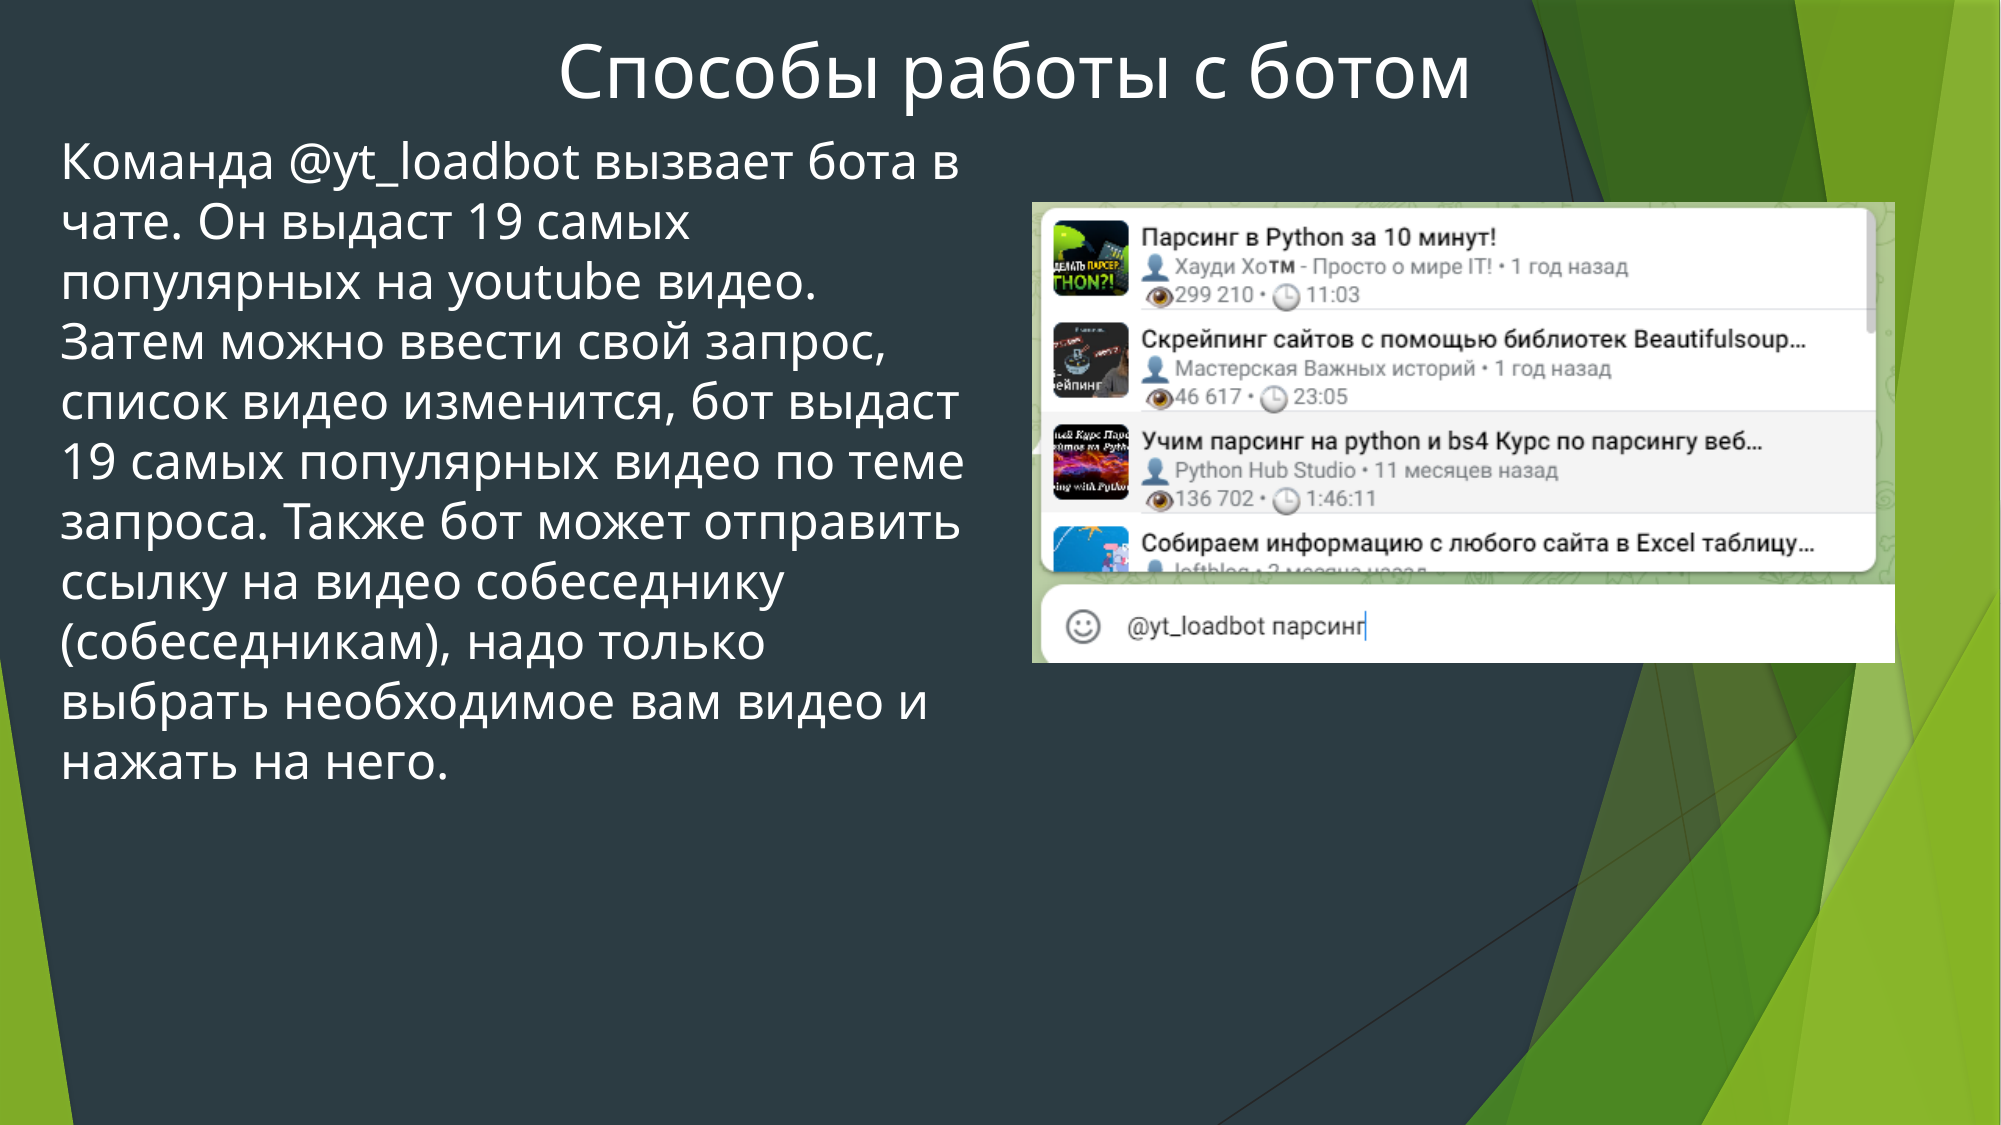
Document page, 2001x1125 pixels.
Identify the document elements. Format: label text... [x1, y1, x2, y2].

text_box Команда @yt_loadbot вызвает бота в чате. Он выдаст 19 самых популярных на youtube видео. Затем можно ввести свой запрос, список видео изменится, бот выдаст 19 самых популярных видео по теме запроса. Также бот может отправить ссылку на видео собеседнику (собеседникам), надо только выбрать необходимое вам видео и нажать на него. [45, 121, 982, 797]
text_box Способы работы с ботом [542, 15, 1543, 121]
picture [1031, 202, 1896, 663]
